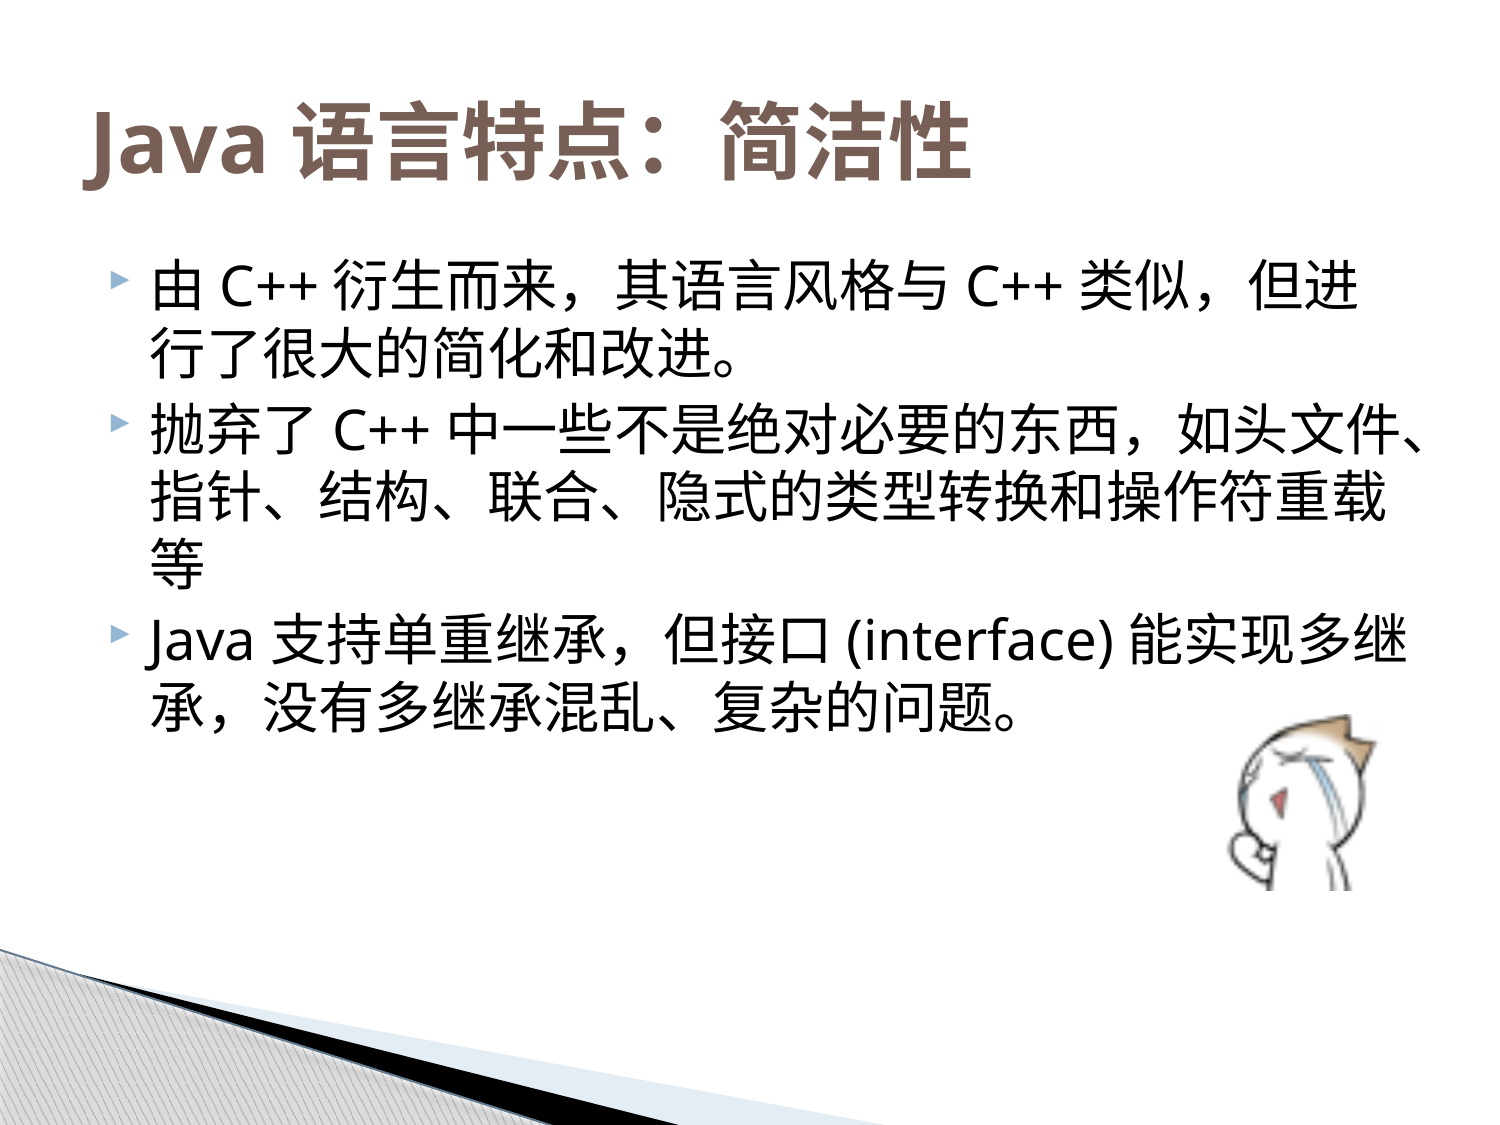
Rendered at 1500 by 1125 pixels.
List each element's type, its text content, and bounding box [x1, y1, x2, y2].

list 由C++衍生而来，其语言风格与C++类似，但进行了很大的简化和改进。 抛弃了C++中一些不是绝对必要的东西，如头文件、指针、结构、联合、隐式的类型转换和操作符重载等 Java支持单重继承，但接口(interface)能实现多继承，没有多继承混乱、复杂的问题。 [75, 243, 1425, 986]
title Java语言特点：简洁性 [75, 45, 1425, 233]
picture [1218, 714, 1395, 891]
